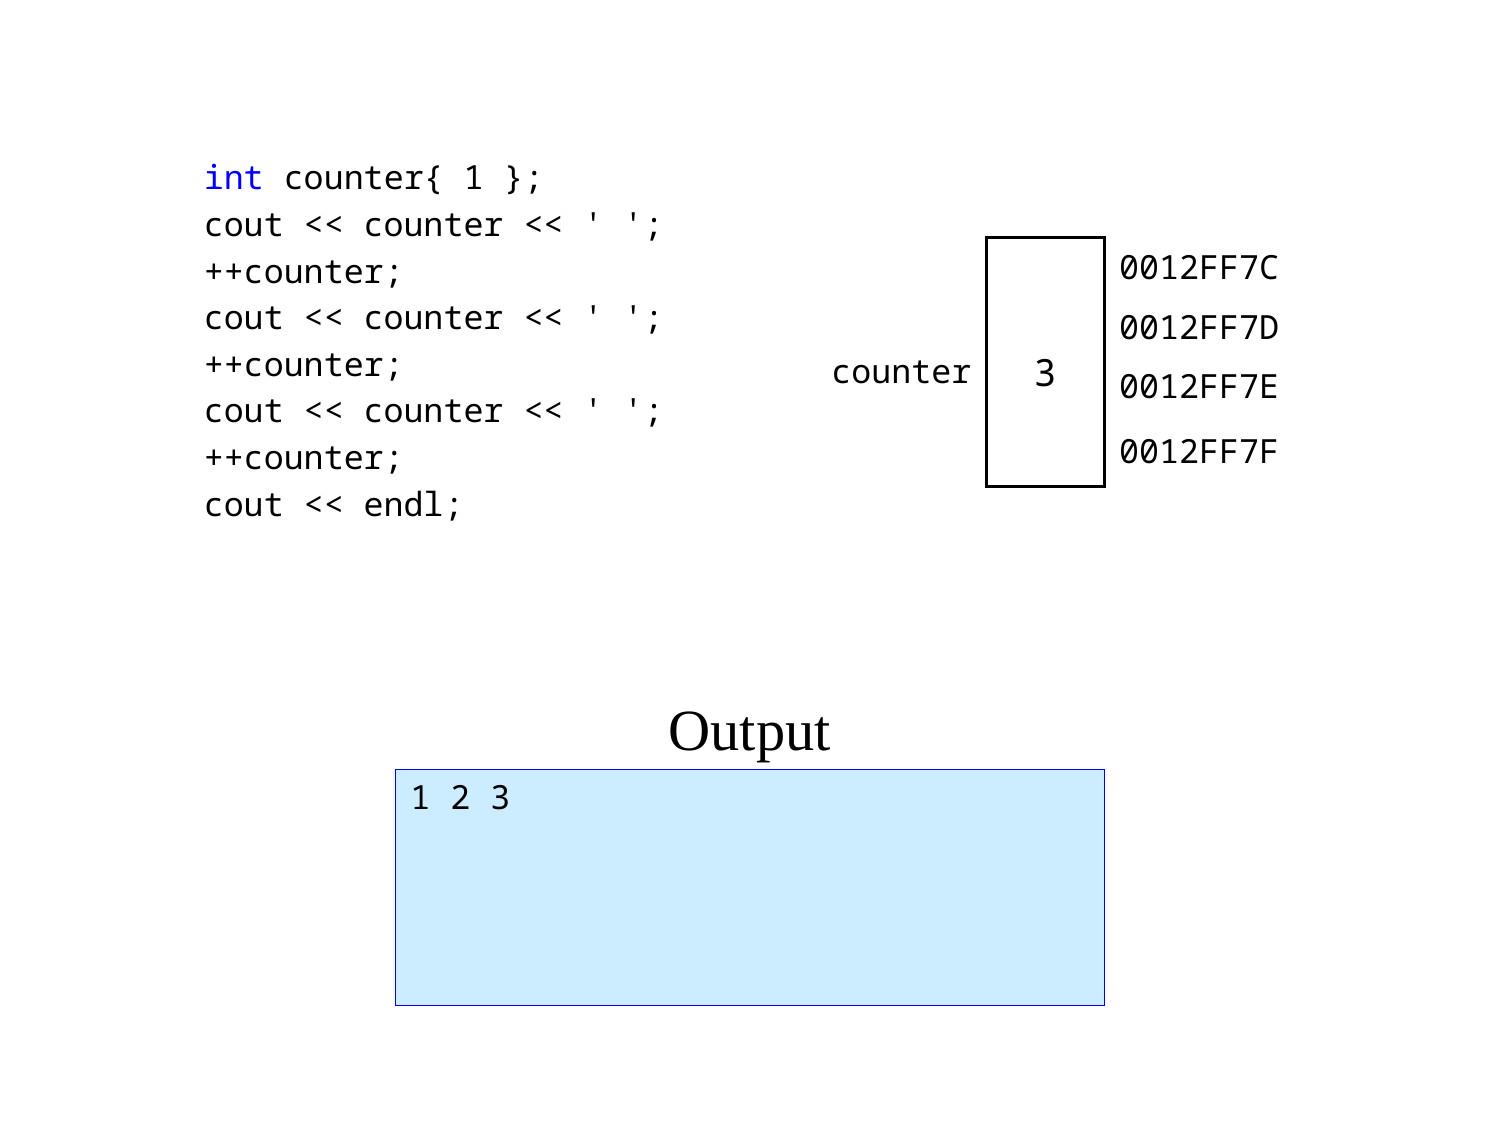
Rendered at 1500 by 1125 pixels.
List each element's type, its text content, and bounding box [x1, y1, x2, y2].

table_header counter [809, 238, 985, 486]
text_box Output [631, 680, 868, 770]
table_cell 0012FF7F [1106, 415, 1311, 486]
table_header 3 [988, 239, 1103, 485]
text_box 1 2 3 [395, 769, 1105, 1006]
table_cell 0012FF7D [1106, 297, 1311, 356]
table_cell 0012FF7E [1106, 356, 1311, 415]
list int counter{ 1 }; cout << counter << ' '; ++counter; cout << counter << ' '; ++counter; cout << counter << ' '; ++counter; cout << endl; [188, 148, 721, 563]
table_header 0012FF7C [1106, 238, 1311, 297]
